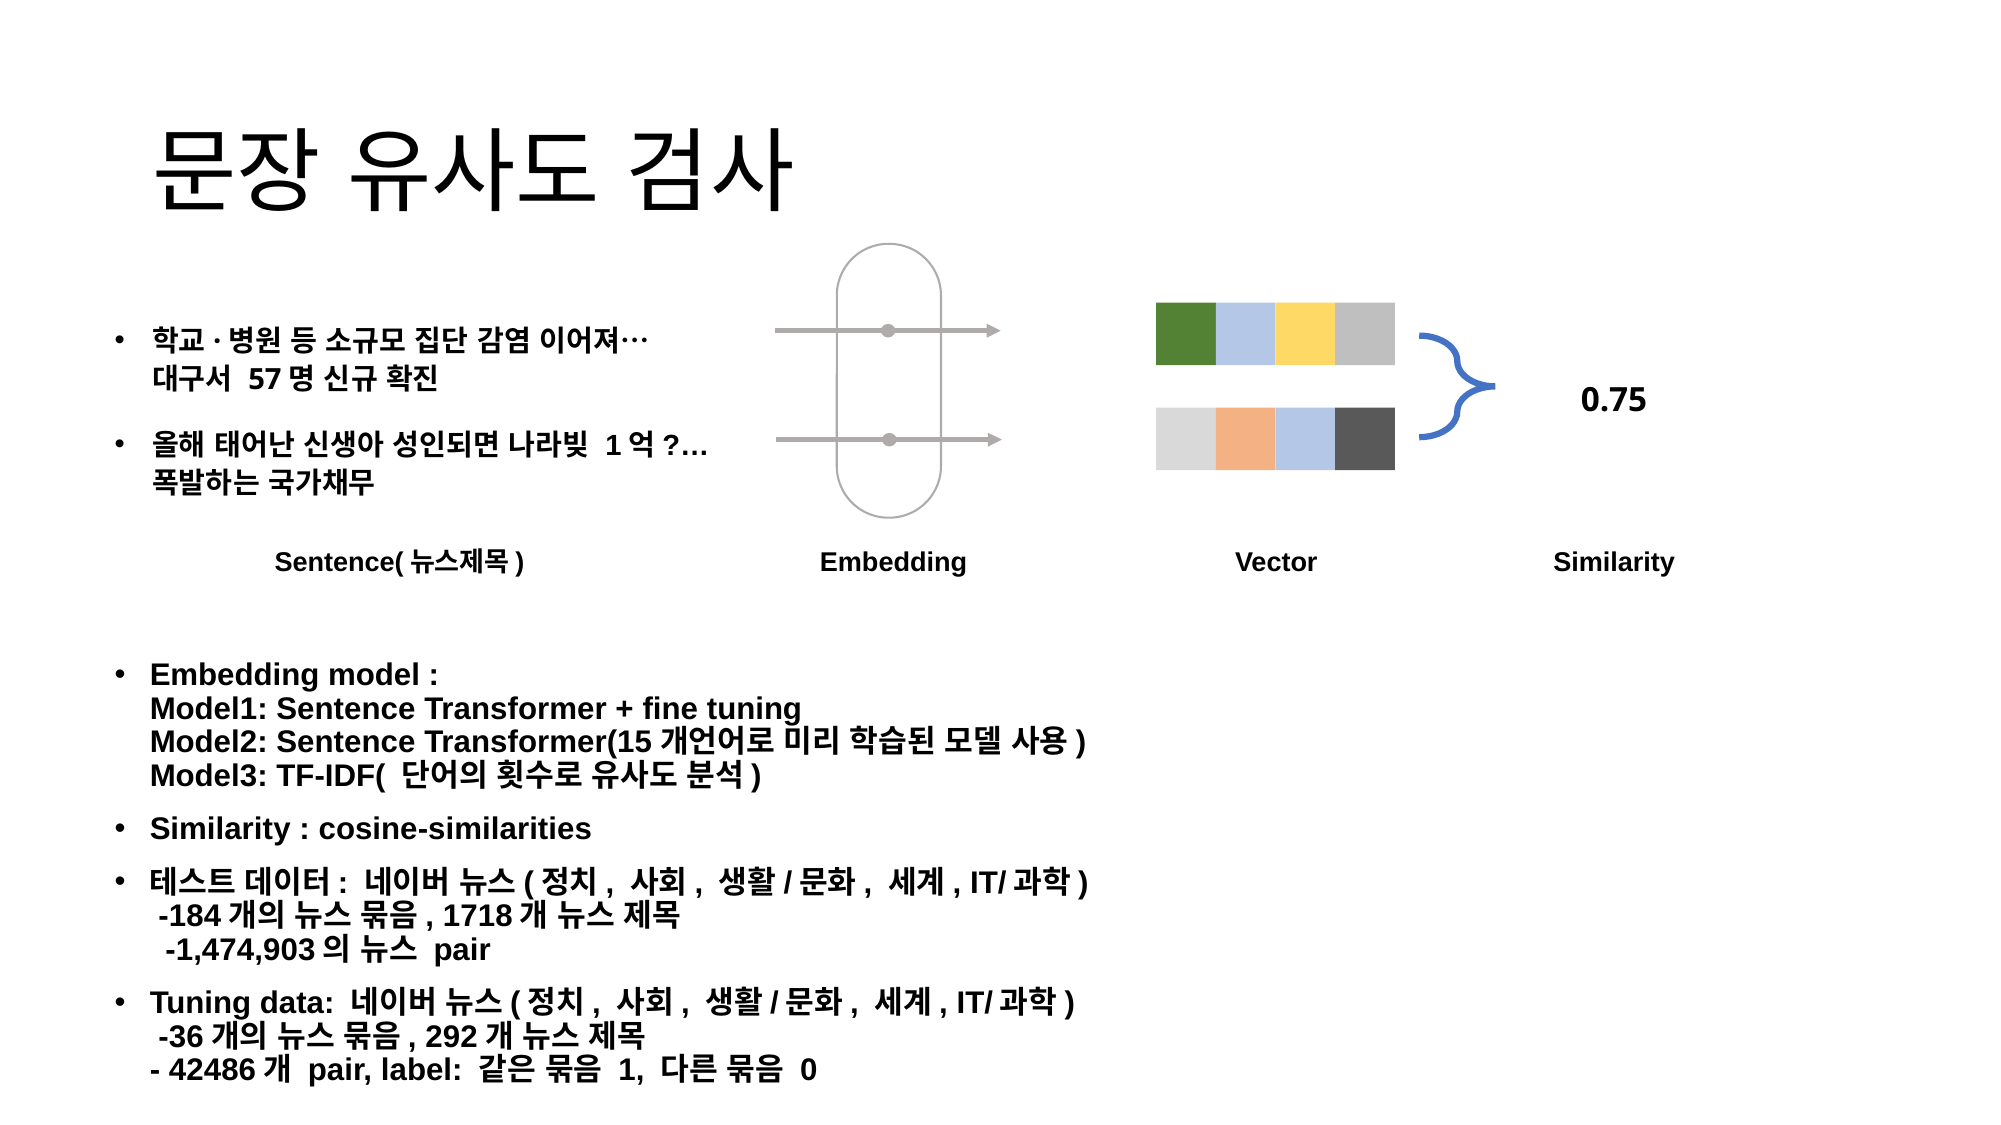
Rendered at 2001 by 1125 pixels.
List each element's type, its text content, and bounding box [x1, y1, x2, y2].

list 학교·병원 등 소규모 집단 감염 이어져…대구서 57명 신규 확진 [99, 311, 711, 366]
text_box 0.75 [1559, 370, 1669, 426]
text_box [835, 446, 943, 519]
text_box 올해 태어난 신생아 성인되면 나라빚 1억?…폭발하는 국가채무 [99, 415, 752, 470]
title 문장 유사도 검사 [137, 66, 1863, 284]
text_box [835, 242, 943, 324]
text_box Vector [1157, 537, 1395, 585]
text_box [1419, 335, 1496, 438]
text_box [1155, 302, 1215, 366]
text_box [774, 324, 1001, 337]
text_box [1274, 302, 1334, 366]
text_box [776, 433, 1002, 446]
text_box [1274, 407, 1334, 471]
text_box Sentence(뉴스제목) [245, 537, 554, 585]
text_box [1334, 407, 1396, 471]
text_box [1155, 407, 1215, 471]
text_box Embedding [774, 537, 1013, 585]
text_box [835, 337, 943, 433]
text_box [1215, 407, 1274, 471]
text_box [1334, 302, 1396, 366]
text_box Embedding model : Model1: Sentence Transformer + fine tuning Model2: Sentence Transformer(15개언어로 미리 학습된 모델 사용) Model3: TF-IDF( 단어의 횟수로 유사도 분석) Similarity : cosine-similarities 테스트 데이터: 네이버 뉴스(정치, 사회, 생활/문화, 세계, IT/과학) -184개의 뉴스 묶음, 1718개 뉴스 제목 -1,474,903의 뉴스 pair Tuning data: 네이버 뉴스(정치, 사회, 생활/문화, 세계, IT/과학) -36개의 뉴스 묶음, 292개 뉴스 제목 - 42486개 pair, label: 같은 묶음 1, 다른 묶음 0 [99, 651, 1638, 1096]
text_box Similarity [1495, 537, 1733, 585]
text_box [1215, 302, 1274, 366]
